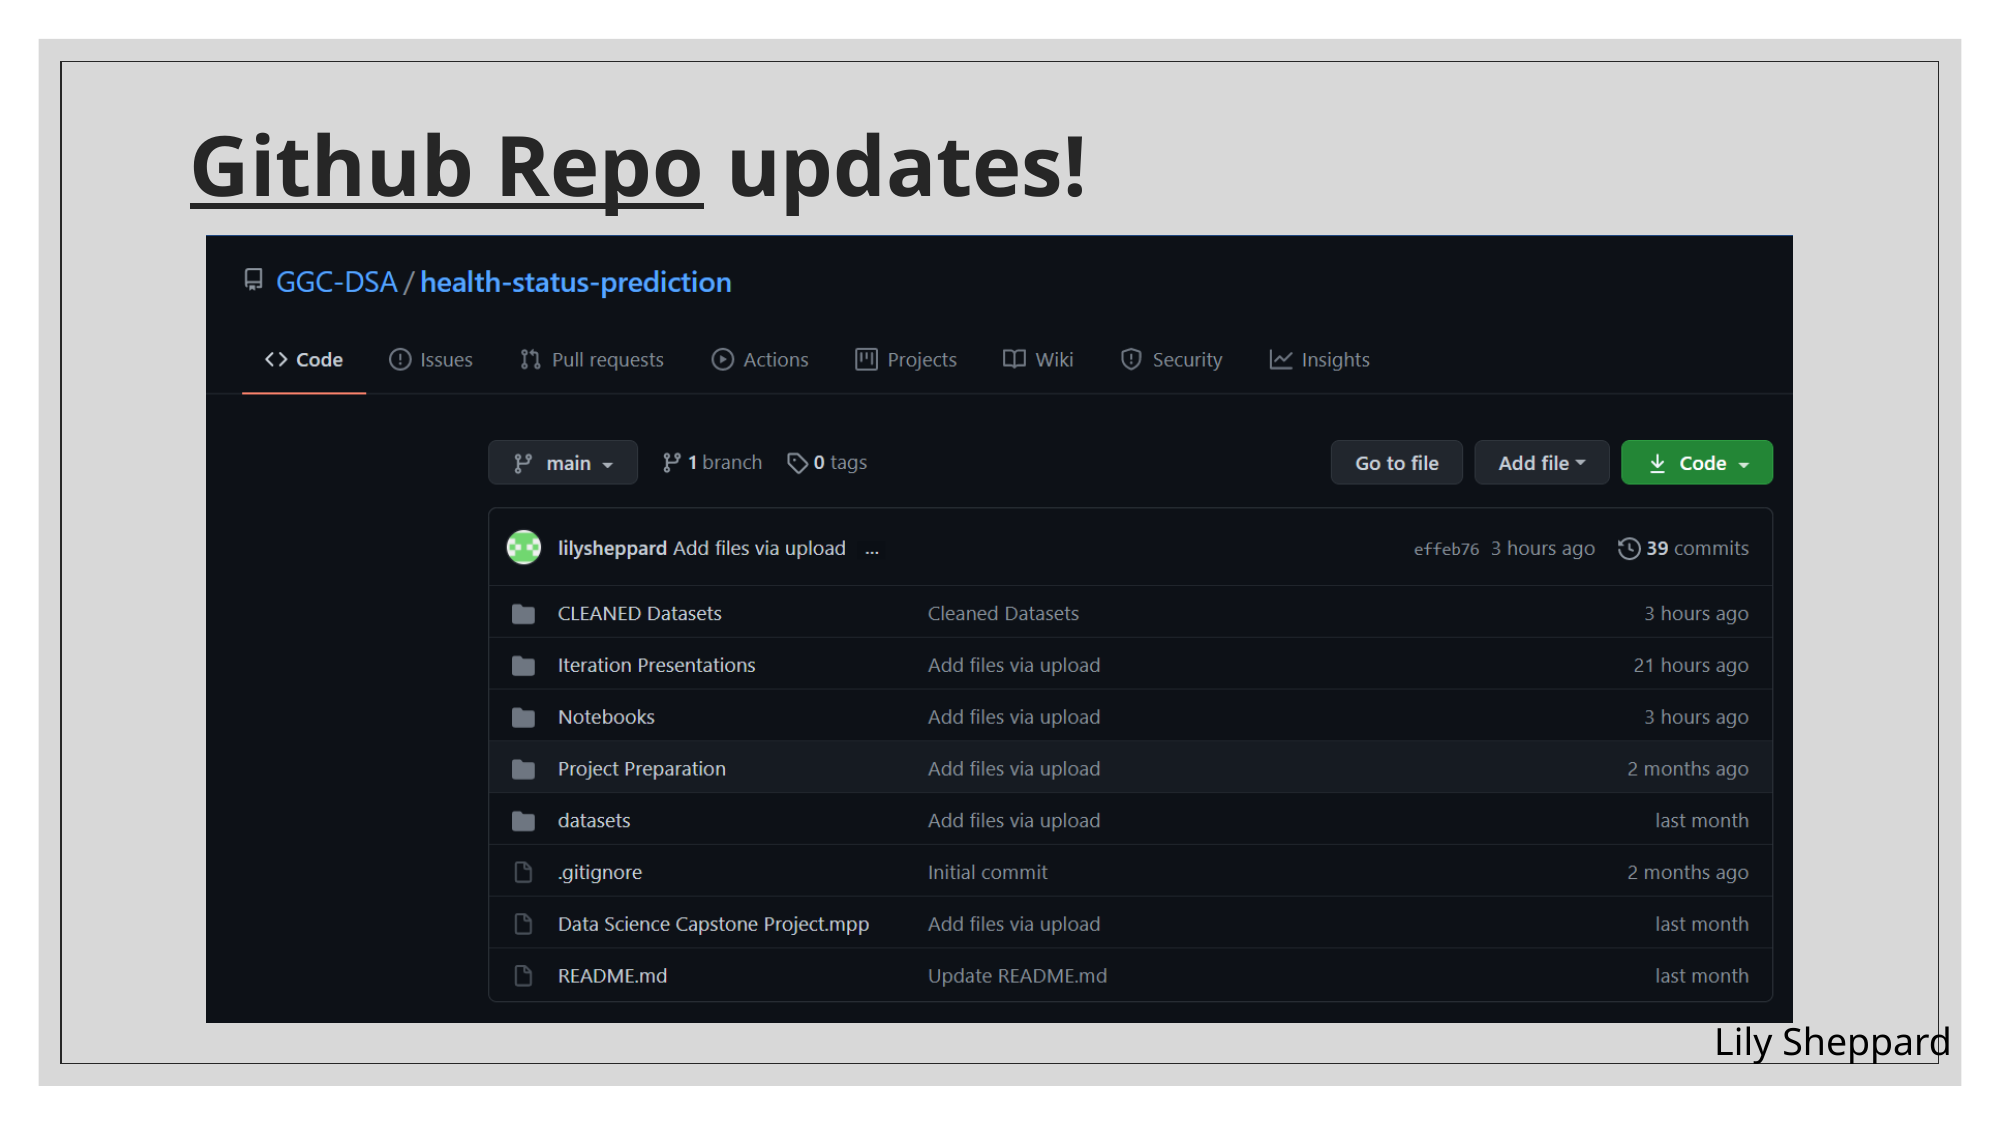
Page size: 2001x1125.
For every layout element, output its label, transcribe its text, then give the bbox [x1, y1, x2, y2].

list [206, 235, 1793, 1023]
text_box Lily Sheppard [1699, 1010, 2000, 1071]
title Github Repo updates! [174, 105, 1825, 227]
